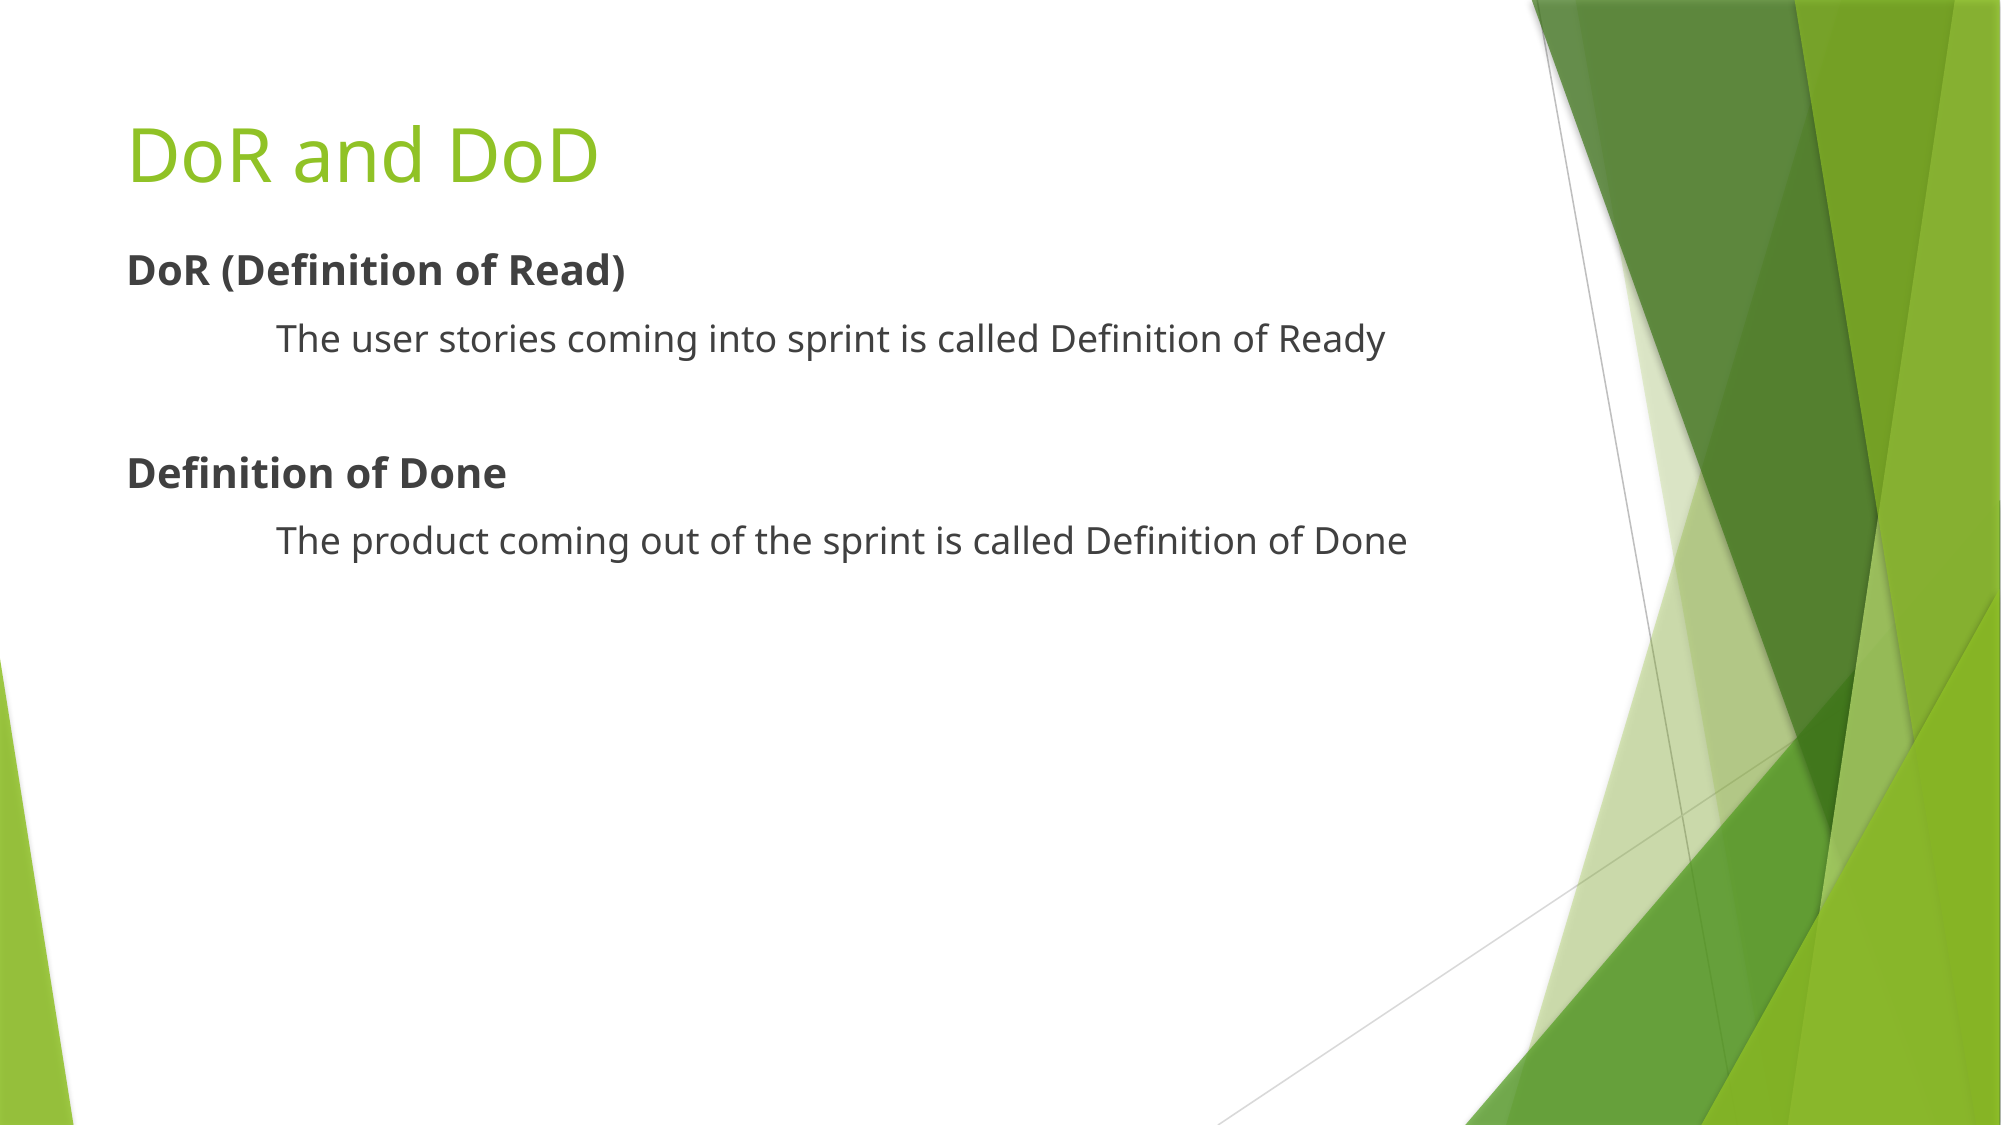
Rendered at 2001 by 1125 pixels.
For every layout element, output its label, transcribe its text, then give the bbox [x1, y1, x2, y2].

list DoR (Definition of Read) The user stories coming into sprint is called Definition of Ready Definition of Done The product coming out of the sprint is called Definition of Done [111, 236, 1522, 991]
title DoR and DoD [111, 99, 1522, 210]
